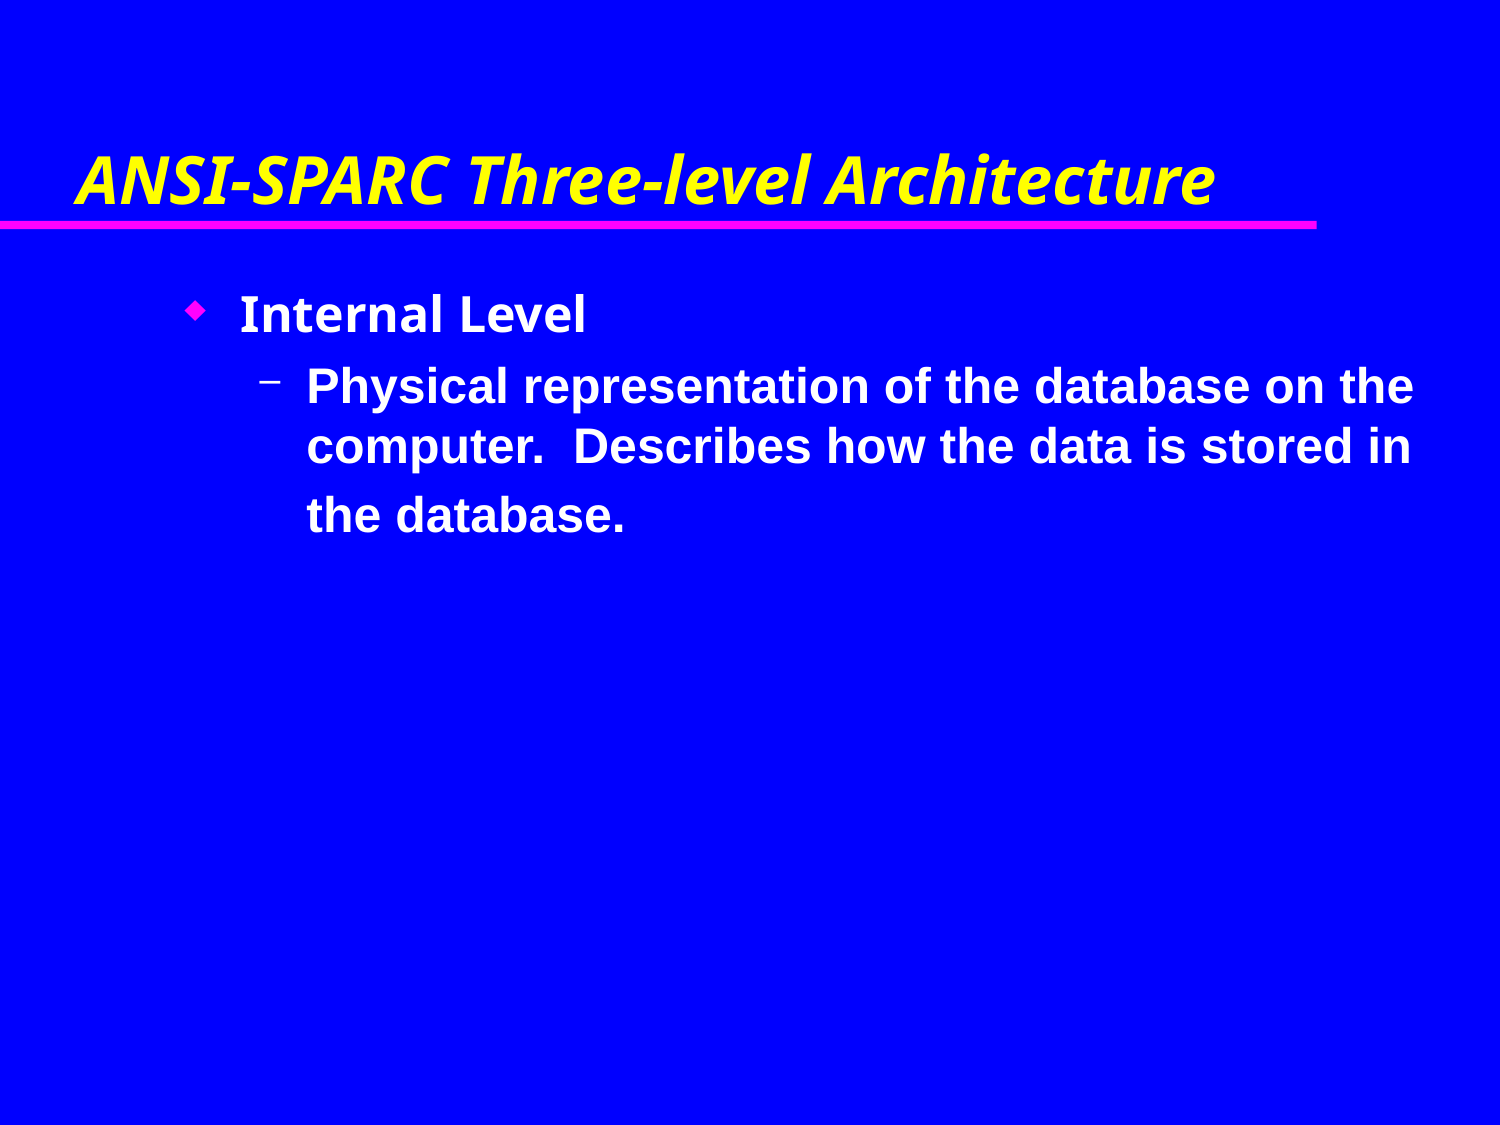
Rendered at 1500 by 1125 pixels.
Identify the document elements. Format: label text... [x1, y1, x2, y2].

list Internal Level Physical representation of the database on the computer. Describes how the data is stored in the database. [169, 274, 1438, 951]
title ANSI-SPARC Three-level Architecture [61, 43, 1500, 226]
